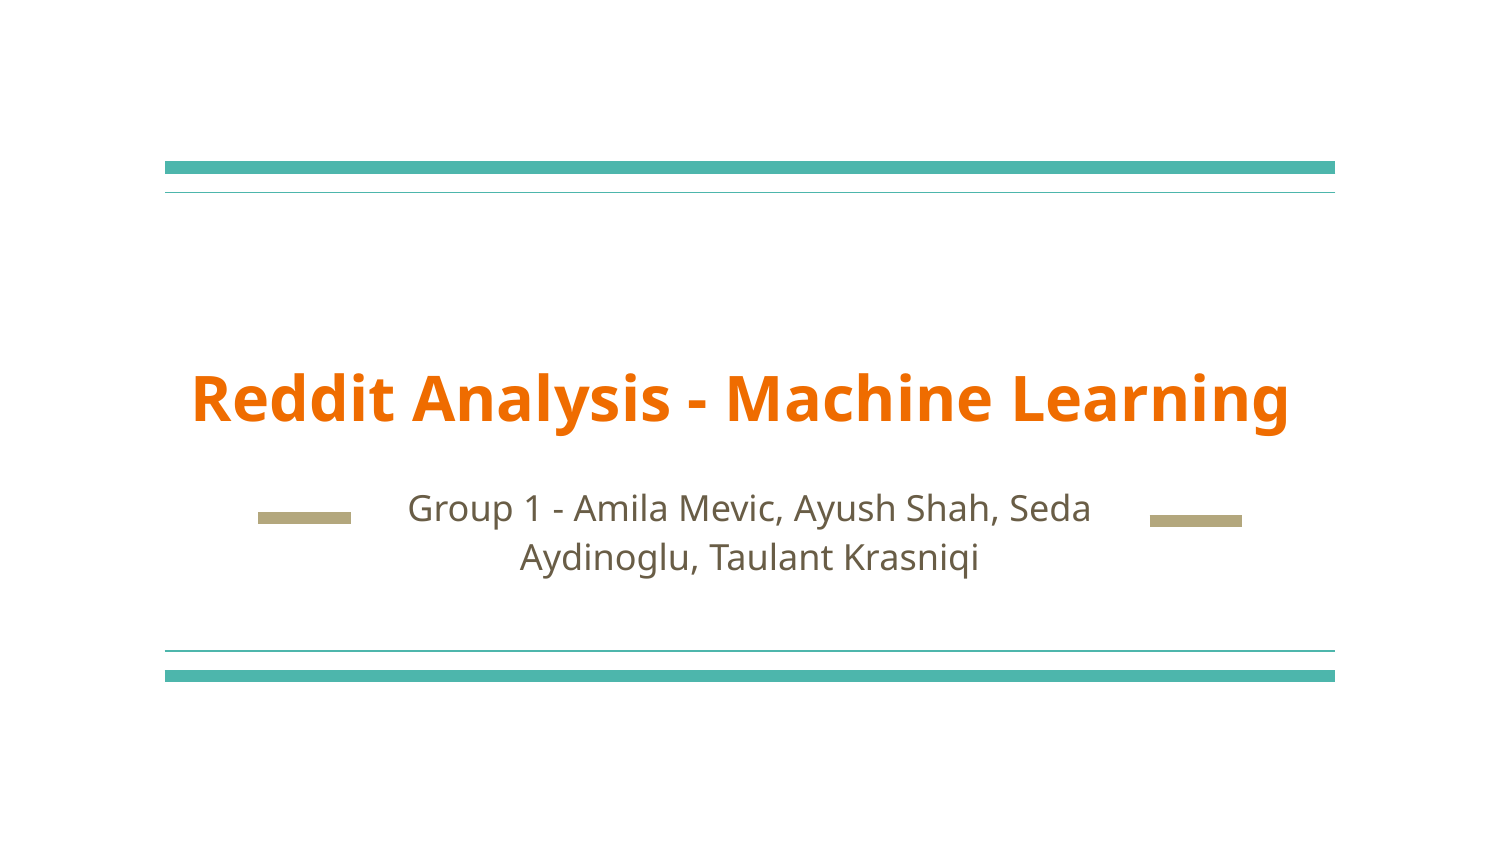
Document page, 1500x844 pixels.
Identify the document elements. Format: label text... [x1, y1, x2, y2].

title Reddit Analysis - Machine Learning [164, 287, 1336, 456]
subtitle Group 1 - Amila Mevic, Ayush Shah, Seda Aydinoglu, Taulant Krasniqi [350, 467, 1150, 598]
